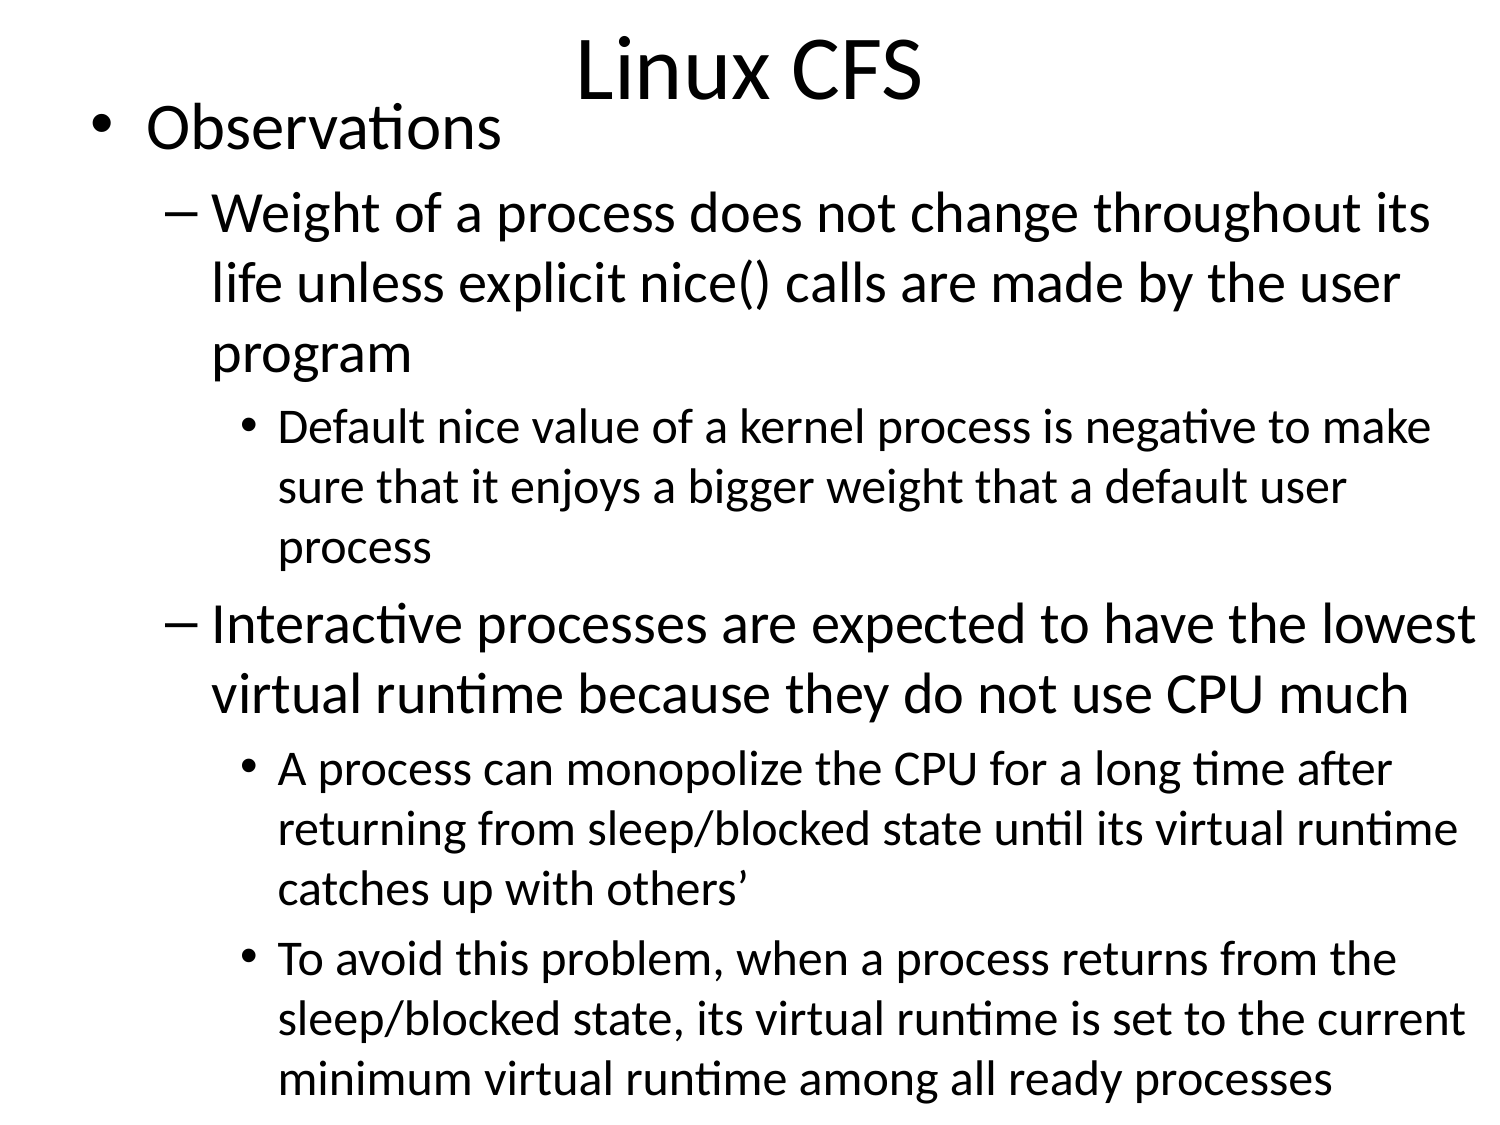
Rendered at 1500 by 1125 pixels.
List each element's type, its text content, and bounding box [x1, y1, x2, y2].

list Observations Weight of a process does not change throughout its life unless explicit nice() calls are made by the user program Default nice value of a kernel process is negative to make sure that it enjoys a bigger weight that a default user process Interactive processes are expected to have the lowest virtual runtime because they do not use CPU much A process can monopolize the CPU for a long time after returning from sleep/blocked state until its virtual runtime catches up with others’ To avoid this problem, when a process returns from the sleep/blocked state, its virtual runtime is set to the current minimum virtual runtime among all ready processes [75, 75, 1500, 1125]
title Linux CFS [75, 0, 1425, 75]
